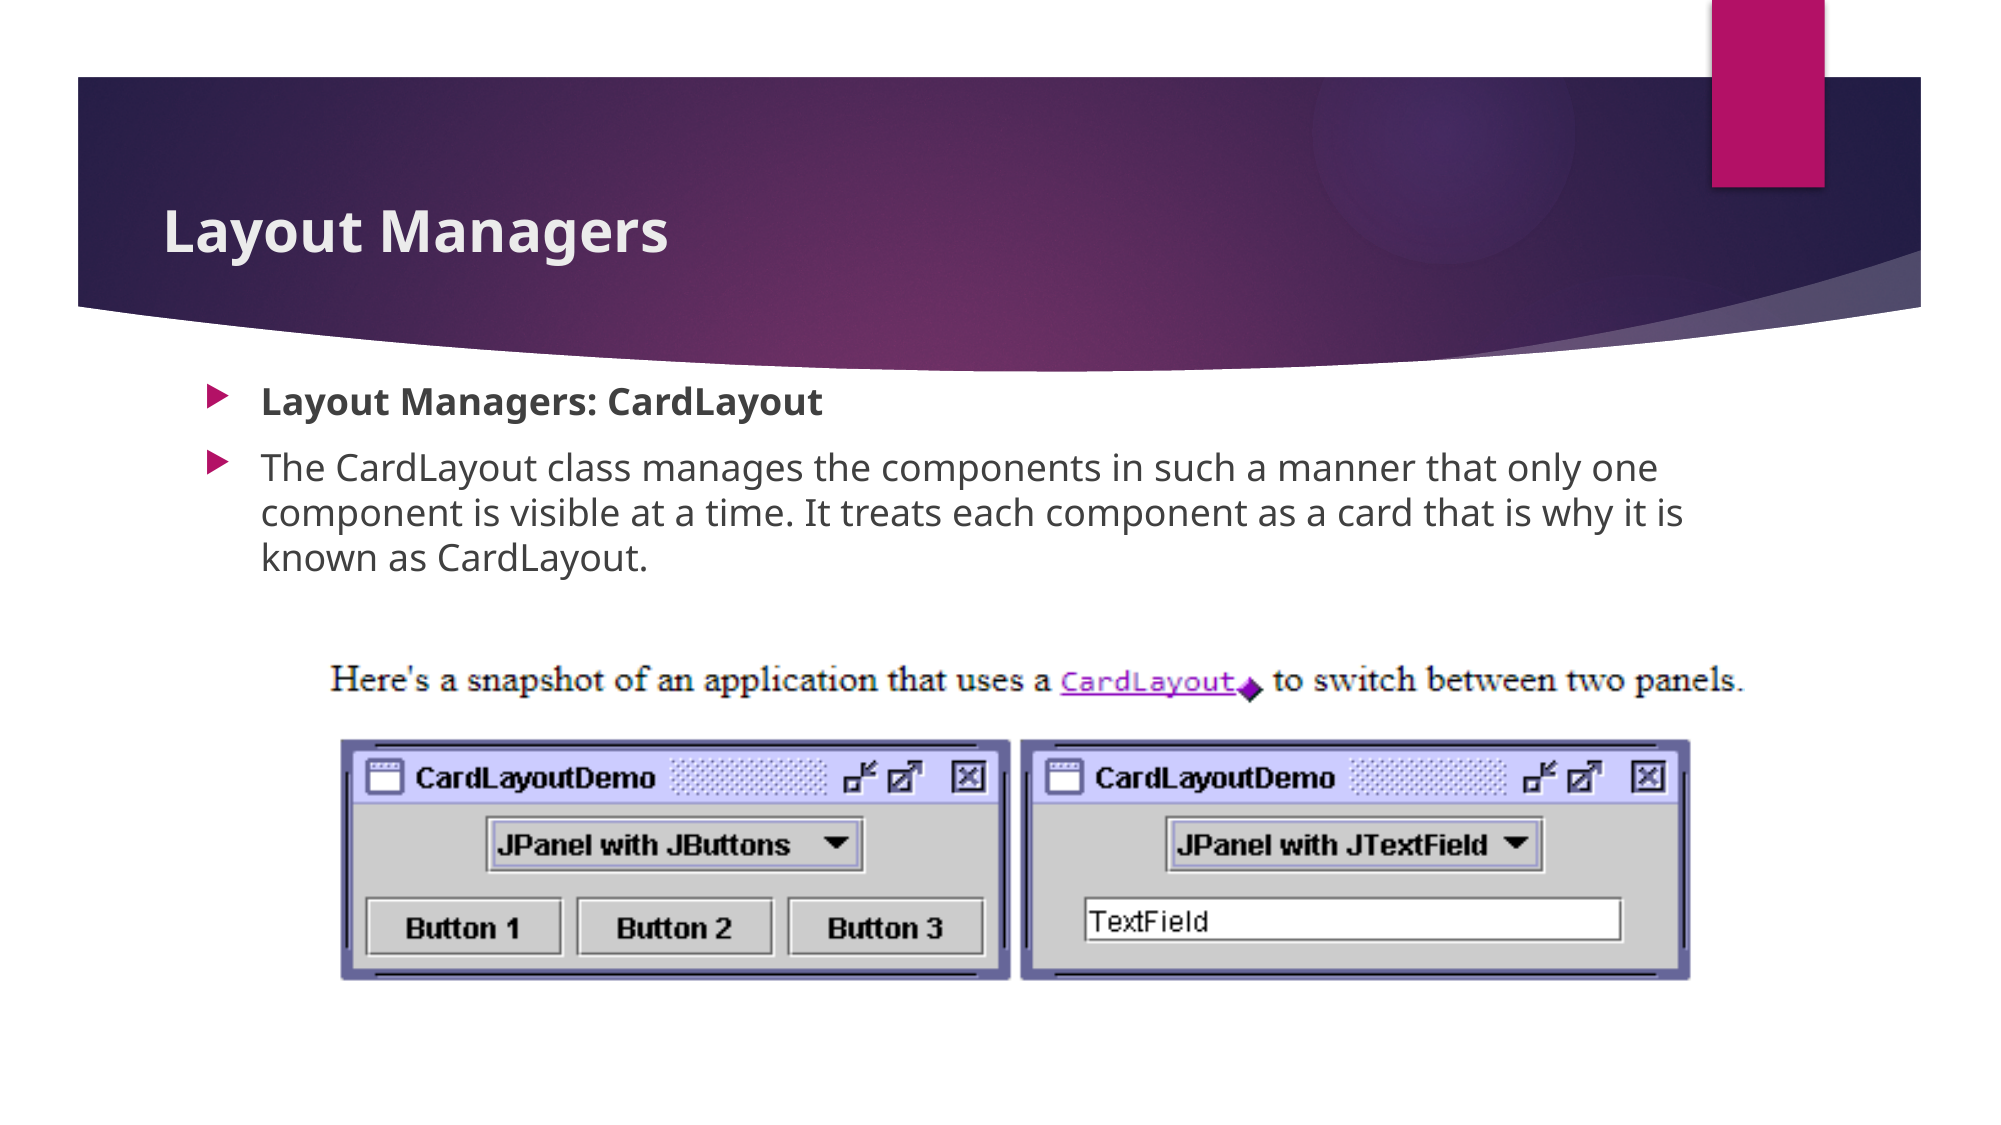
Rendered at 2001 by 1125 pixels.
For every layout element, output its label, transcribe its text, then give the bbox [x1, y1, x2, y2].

list Layout Managers: CardLayout The CardLayout class manages the components in such a manner that only one component is visible at a time. It treats each component as a card that is why it is known as CardLayout. [189, 370, 1742, 1096]
title Layout Managers [147, 170, 1585, 287]
picture [317, 636, 1746, 1011]
